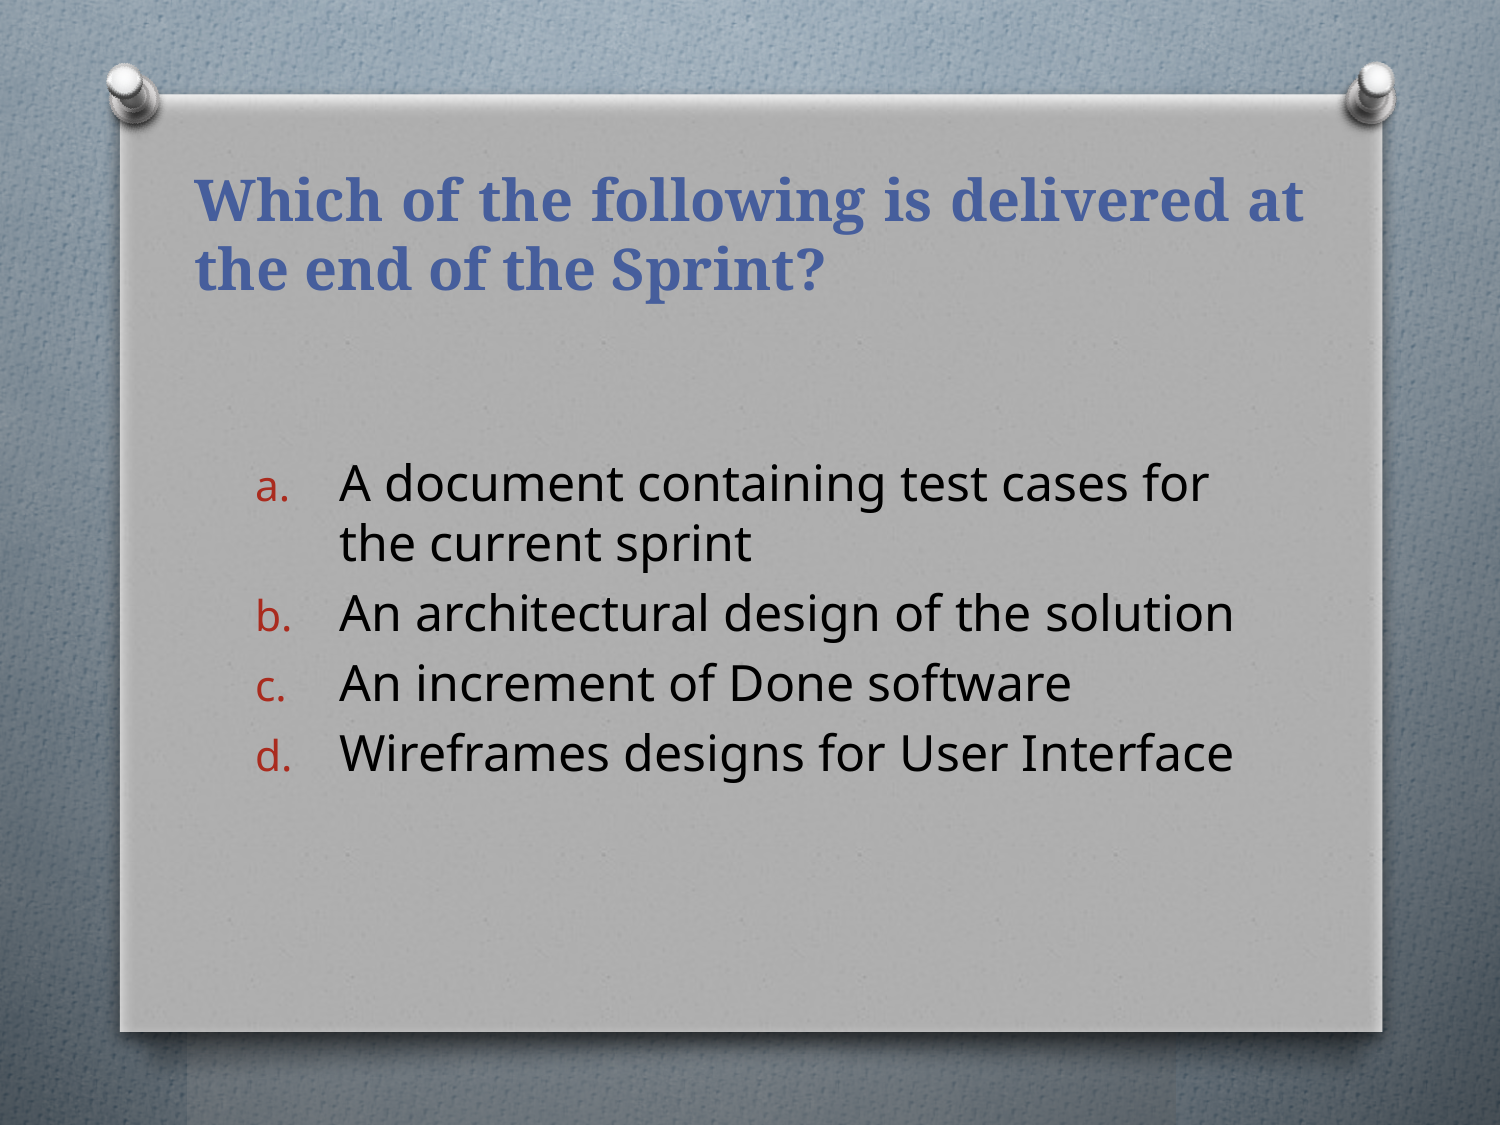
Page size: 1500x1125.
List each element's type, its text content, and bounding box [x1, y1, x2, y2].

picture [75, 29, 198, 153]
title Which of the following is delivered at the end of the Sprint? [179, 134, 1323, 332]
list A document containing test cases for the current sprint An architectural design of the solution An increment of Done software Wireframes designs for User Interface [240, 444, 1257, 939]
picture [1317, 35, 1439, 156]
